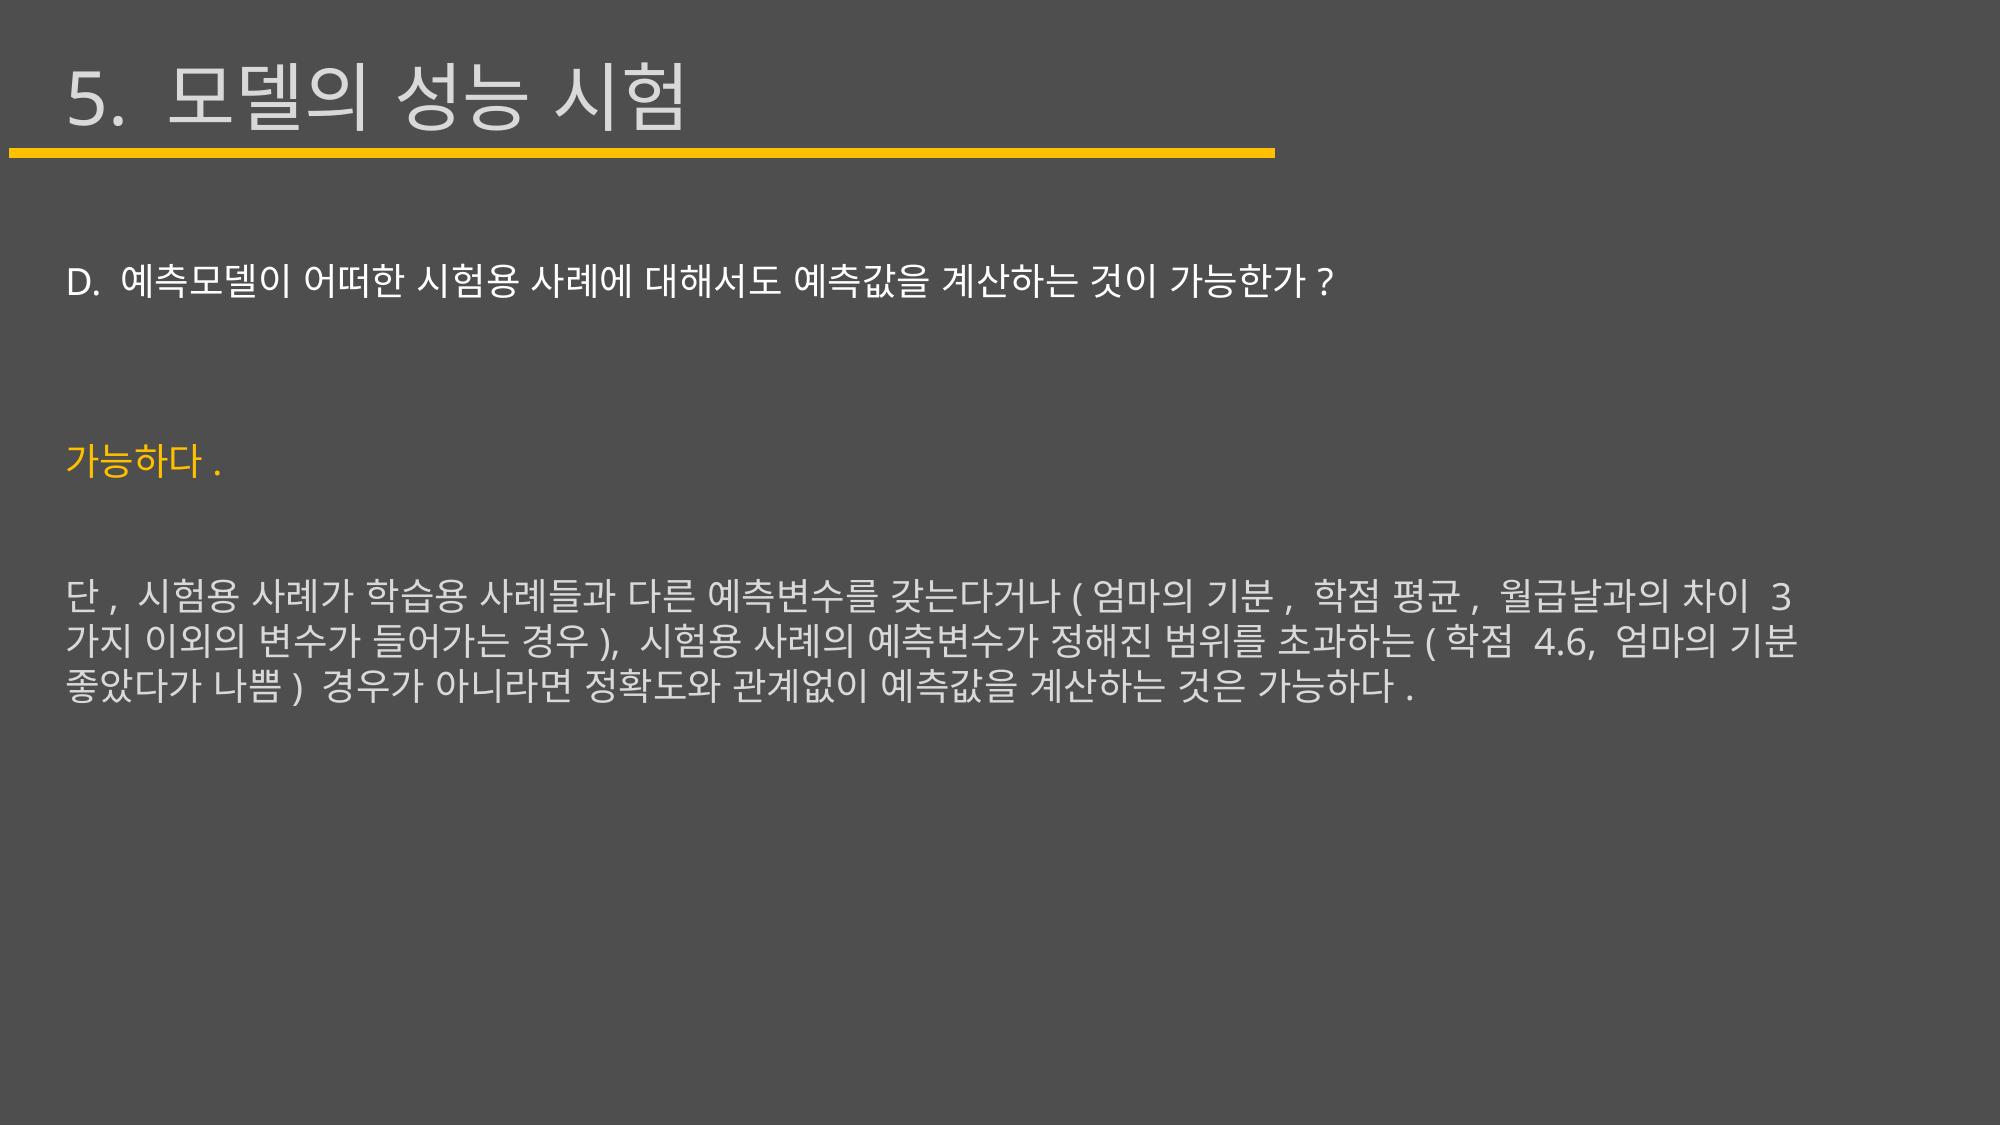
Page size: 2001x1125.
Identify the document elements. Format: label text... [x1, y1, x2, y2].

text_box 5. 모델의 성능 시험 [50, 43, 1675, 148]
text_box D. 예측모델이 어떠한 시험용 사례에 대해서도 예측값을 계산하는 것이 가능한가? 가능하다. 단, 시험용 사례가 학습용 사례들과 다른 예측변수를 갖는다거나(엄마의 기분, 학점 평균, 월급날과의 차이 3가지 이외의 변수가 들어가는 경우), 시험용 사례의 예측변수가 정해진 범위를 초과하는(학점 4.6, 엄마의 기분 좋았다가 나쁨) 경우가 아니라면 정확도와 관계없이 예측값을 계산하는 것은 가능하다. [50, 250, 1861, 716]
text_box [9, 148, 1275, 158]
